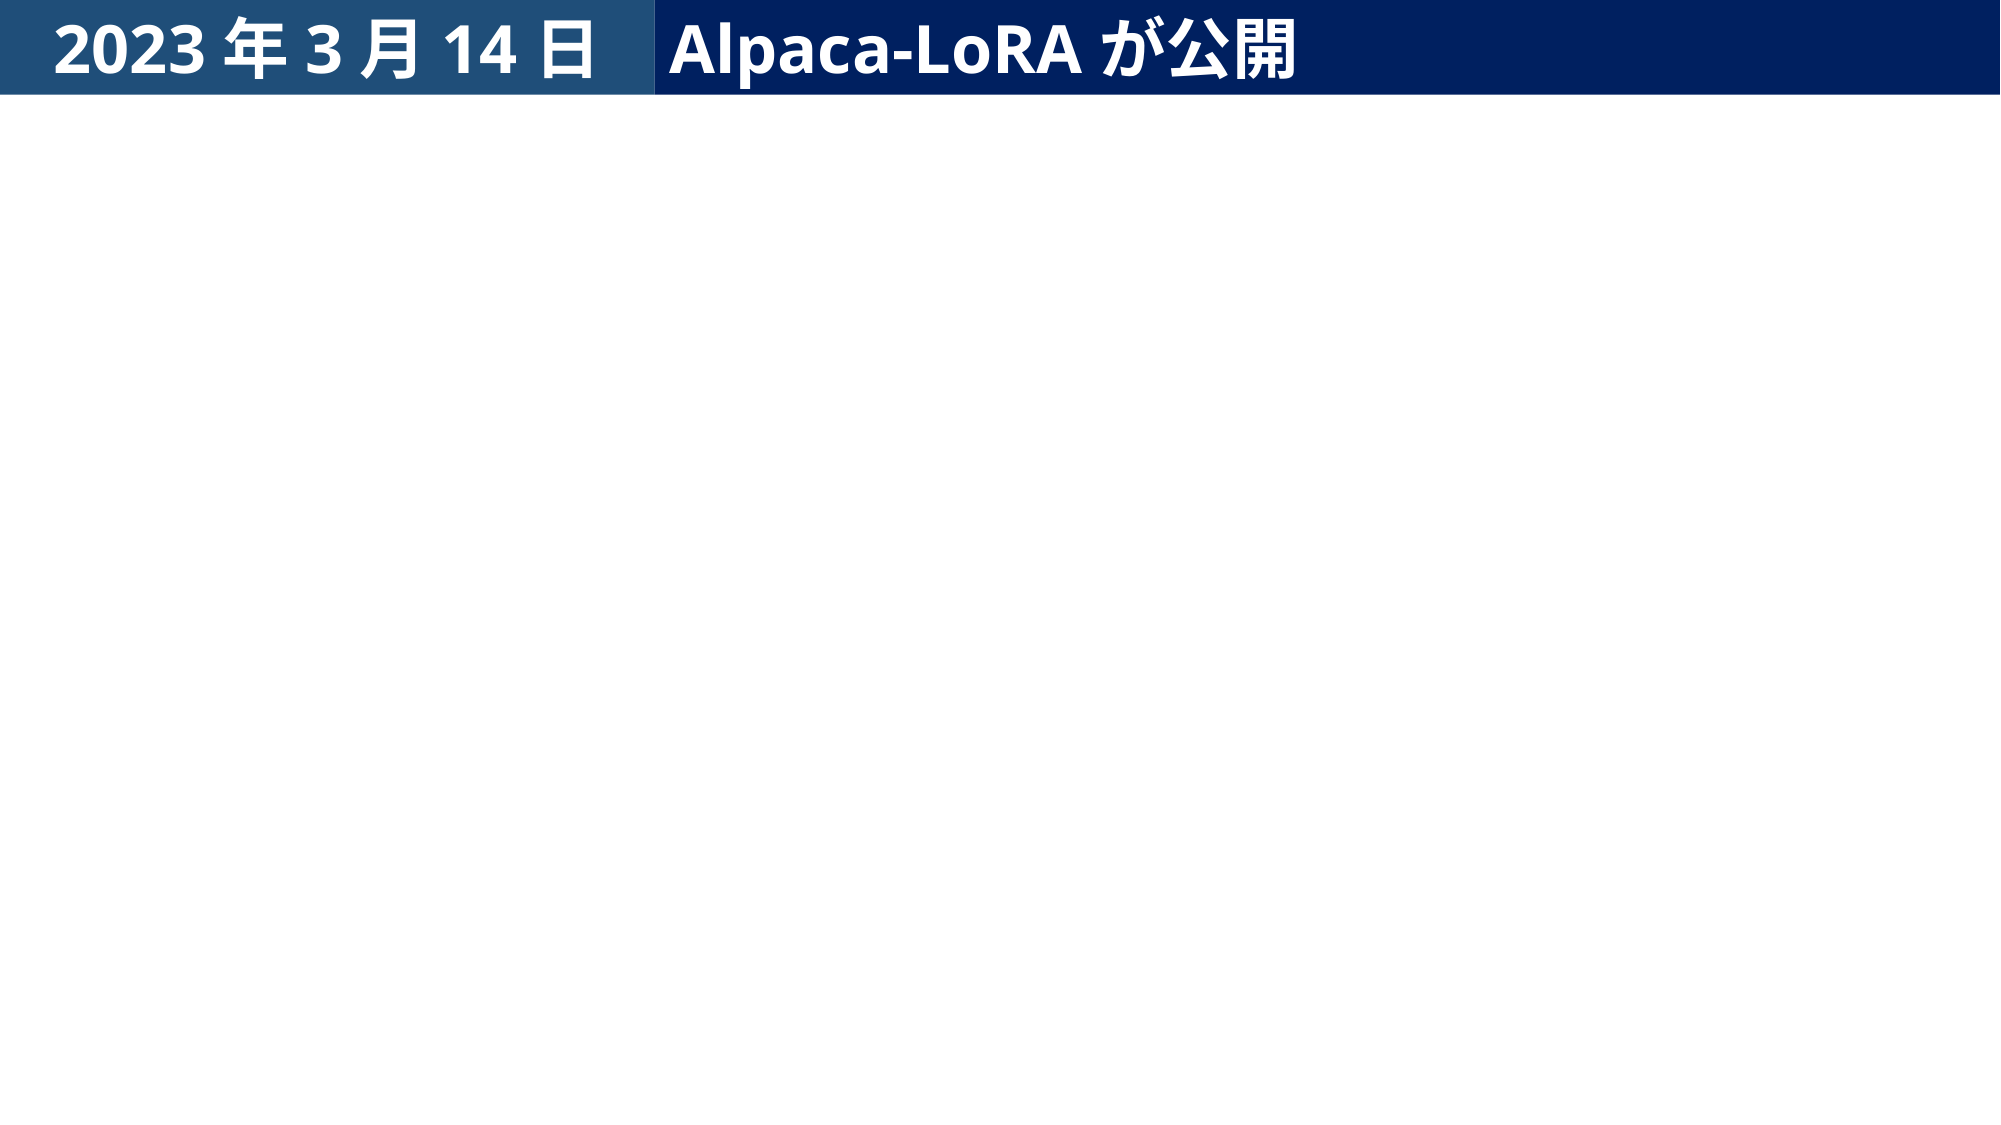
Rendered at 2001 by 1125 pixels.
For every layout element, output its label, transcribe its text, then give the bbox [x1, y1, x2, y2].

text_box Alpaca-LoRAが公開 [654, 0, 2000, 95]
text_box 2023年3月14日 [0, 0, 654, 95]
